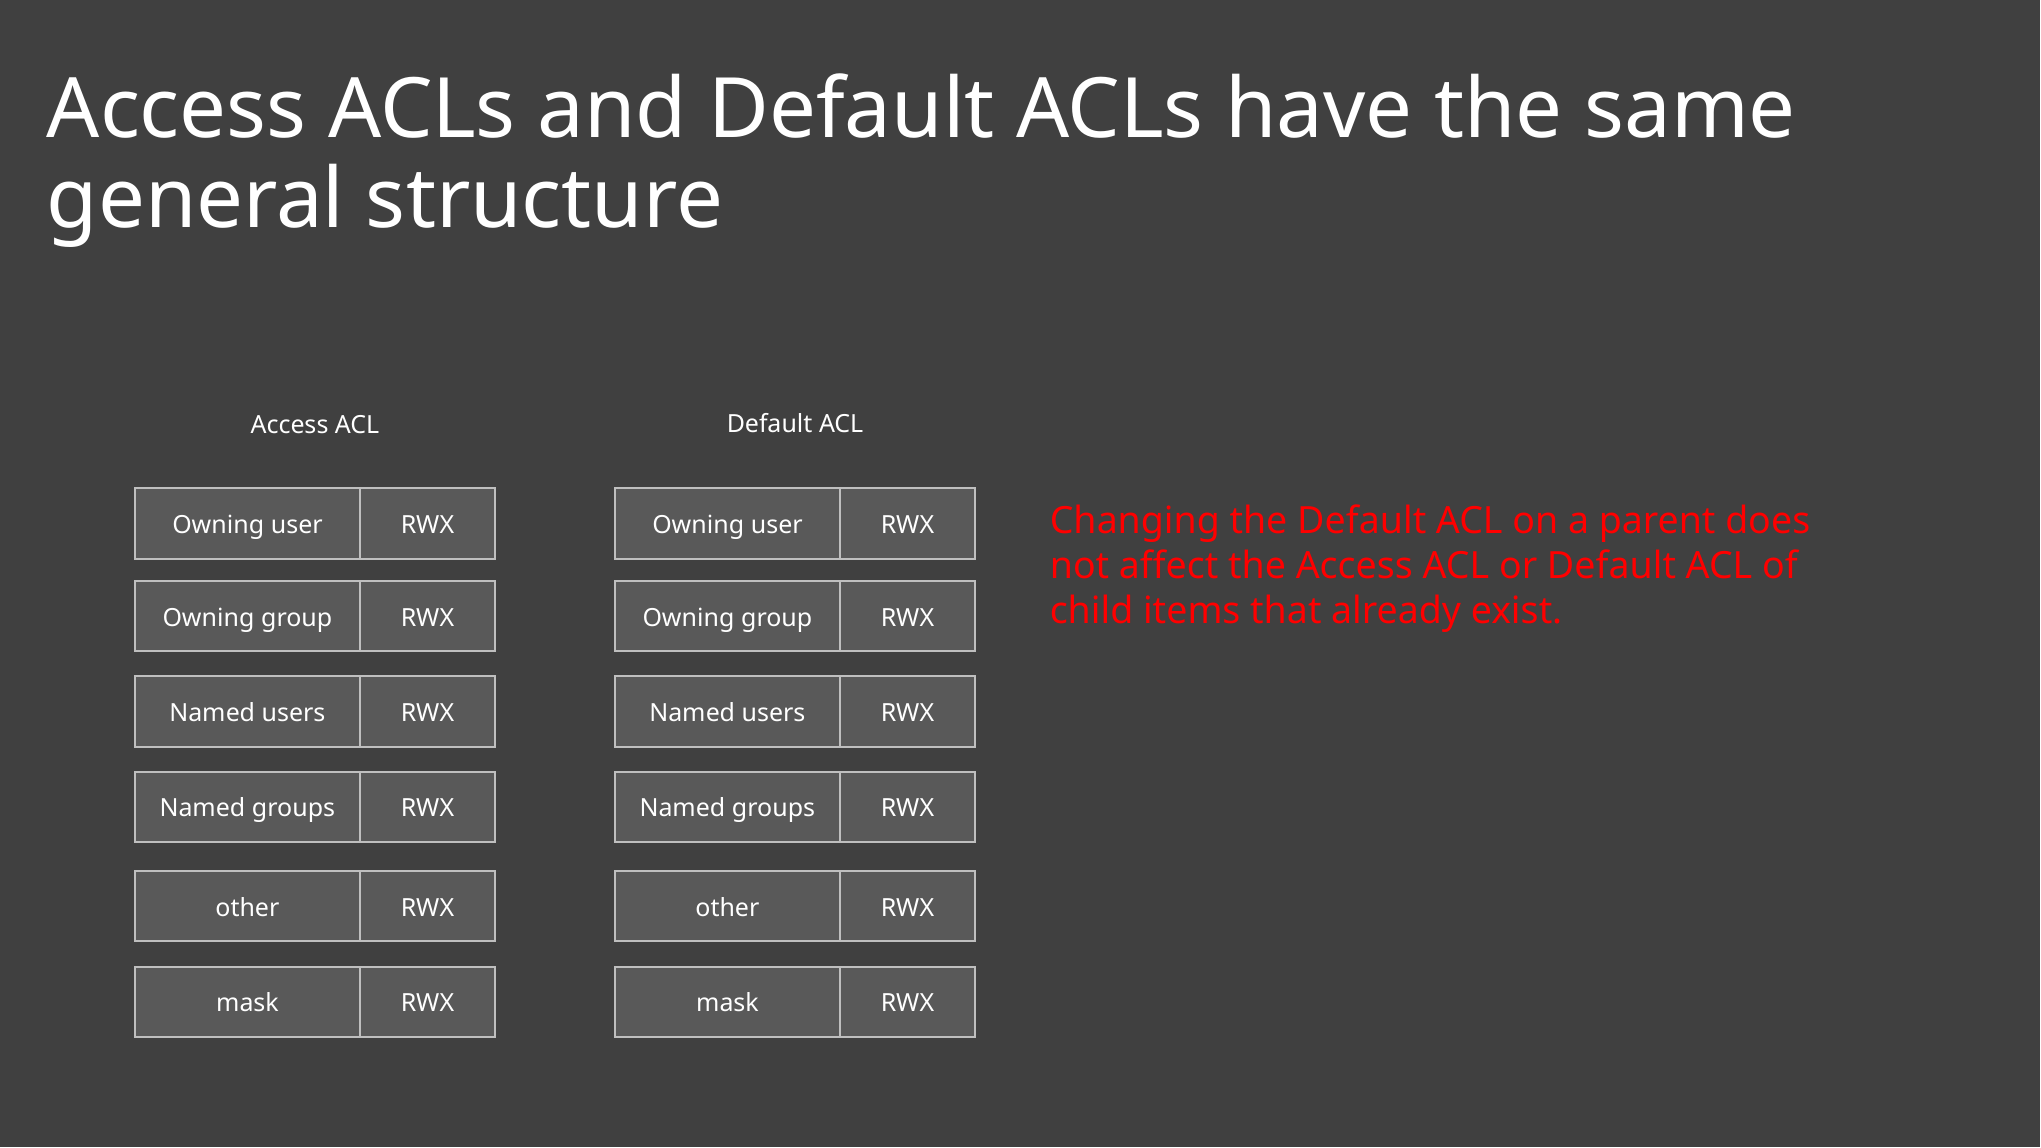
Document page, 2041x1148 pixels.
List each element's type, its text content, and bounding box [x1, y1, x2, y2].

text_box RWX [359, 675, 496, 748]
text_box RWX [839, 870, 976, 942]
text_box other [614, 870, 839, 942]
text_box RWX [839, 966, 976, 1038]
text_box mask [614, 966, 839, 1038]
text_box Named users [134, 675, 359, 748]
text_box RWX [839, 580, 976, 652]
text_box RWX [359, 870, 496, 942]
text_box mask [134, 966, 359, 1038]
text_box RWX [839, 771, 976, 843]
text_box Changing the Default ACL on a parent does not affect the Access ACL or Default ACL of child items that already exist. [1035, 488, 1860, 638]
text_box Access ACL [134, 388, 496, 460]
text_box RWX [839, 675, 976, 748]
text_box Owning group [614, 580, 839, 652]
text_box Owning user [134, 487, 359, 560]
text_box Owning group [134, 580, 359, 652]
text_box Named users [614, 675, 839, 748]
text_box Default ACL [614, 386, 976, 459]
title Access ACLs and Default ACLs have the same general structure [31, 31, 2009, 281]
text_box other [134, 870, 359, 942]
text_box Owning user [614, 487, 839, 560]
text_box RWX [359, 487, 496, 560]
text_box RWX [359, 580, 496, 652]
text_box Named groups [134, 771, 359, 843]
text_box RWX [359, 966, 496, 1038]
text_box RWX [839, 487, 976, 560]
text_box Named groups [614, 771, 839, 843]
text_box RWX [359, 771, 496, 843]
